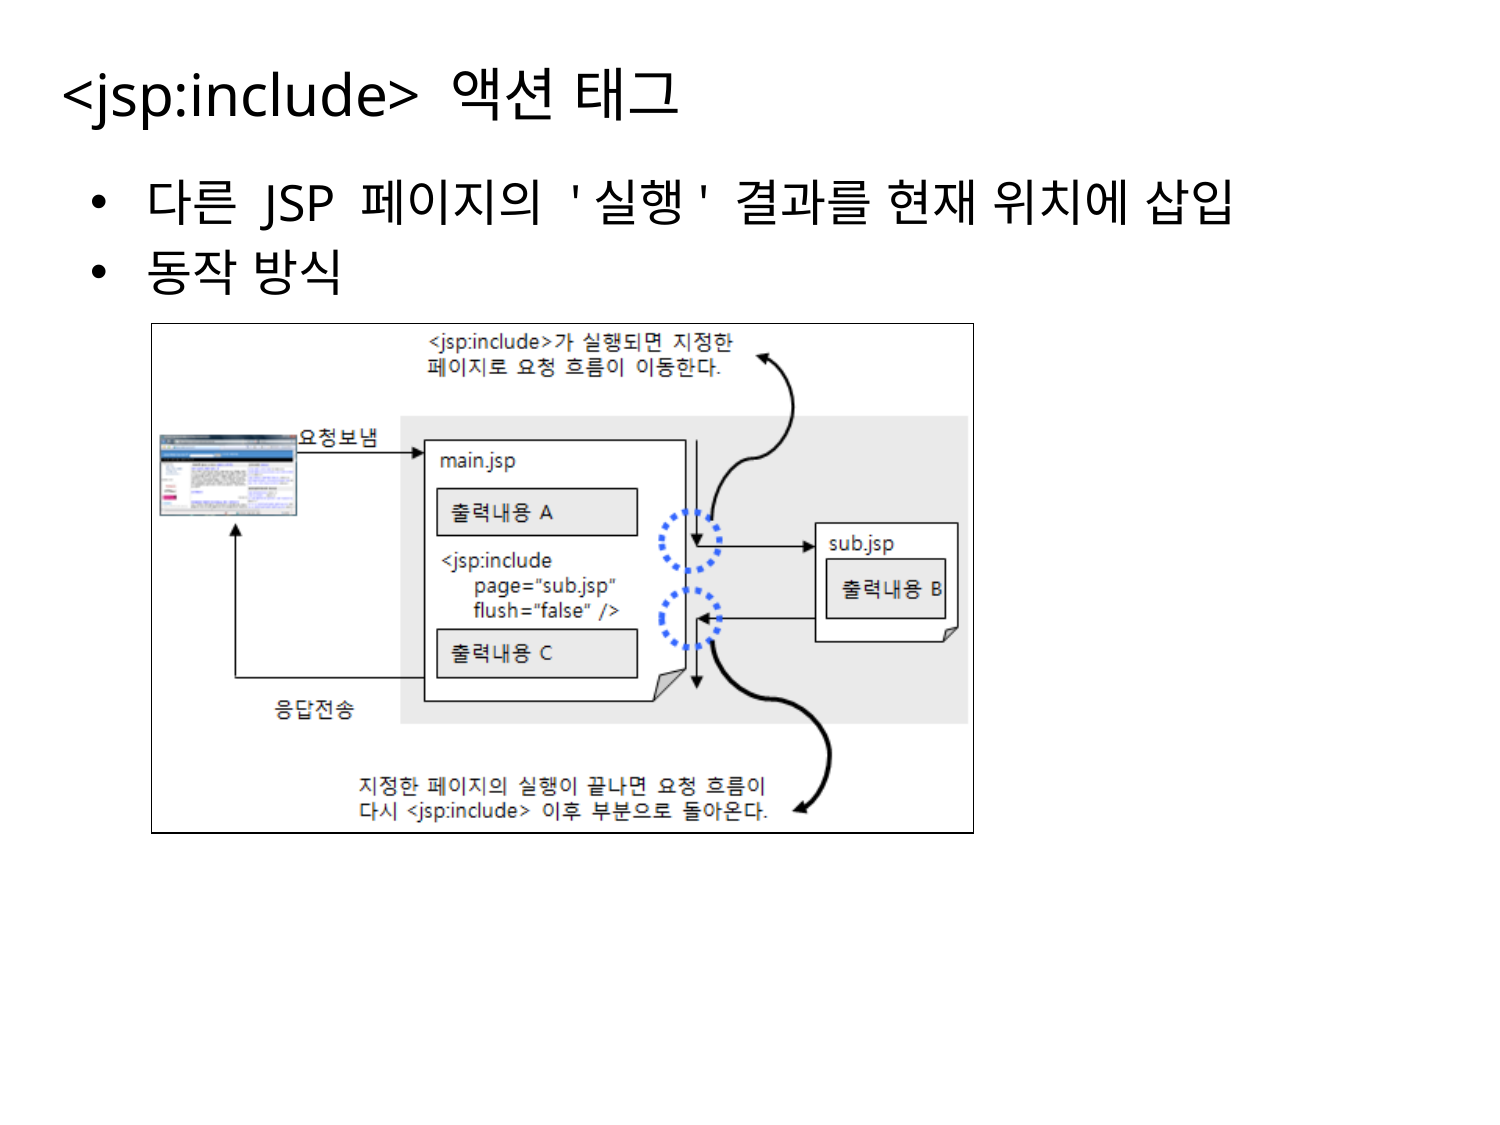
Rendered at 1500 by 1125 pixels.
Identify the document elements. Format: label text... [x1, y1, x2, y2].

list 다른 JSP 페이지의 '실행' 결과를 현재 위치에 삽입 동작 방식 [75, 164, 1425, 1005]
picture [152, 323, 973, 833]
title <jsp:include> 액션 태그 [46, 45, 1465, 141]
